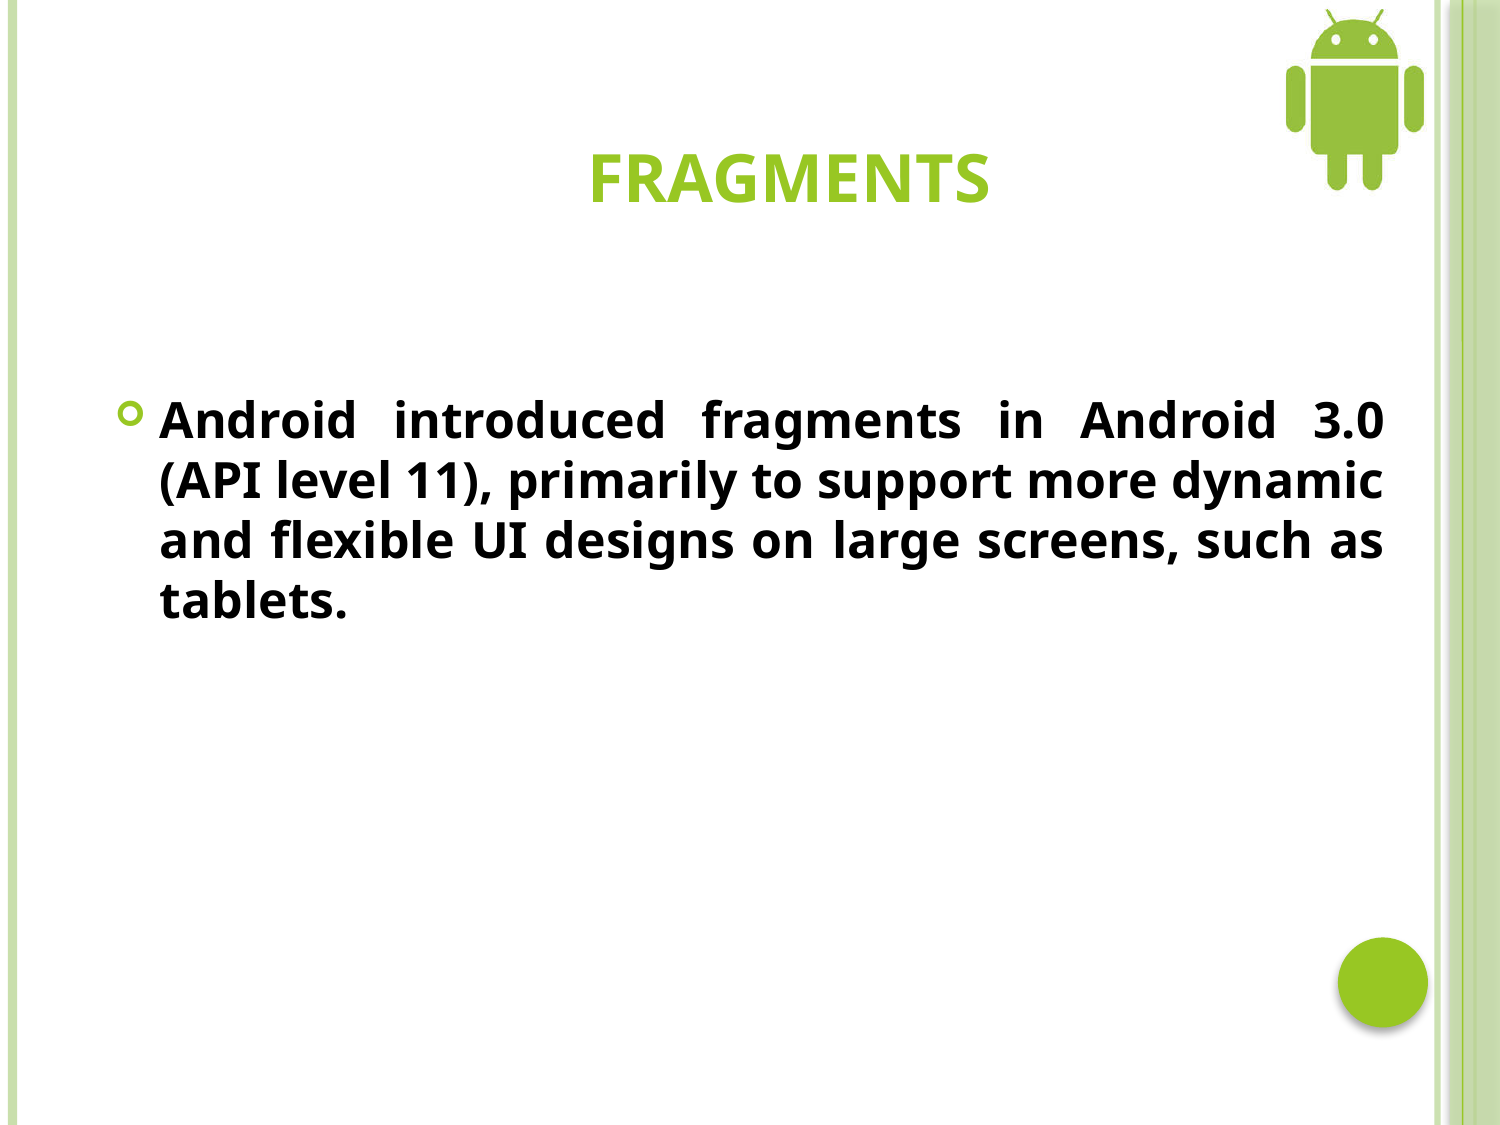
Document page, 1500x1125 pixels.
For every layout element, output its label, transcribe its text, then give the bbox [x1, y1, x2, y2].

text_box FRAGMENTS [203, 127, 1375, 231]
picture [1277, 0, 1434, 200]
list Android introduced fragments in Android 3.0 (API level 11), primarily to support more dynamic and flexible UI designs on large screens, such as tablets. [99, 381, 1400, 957]
